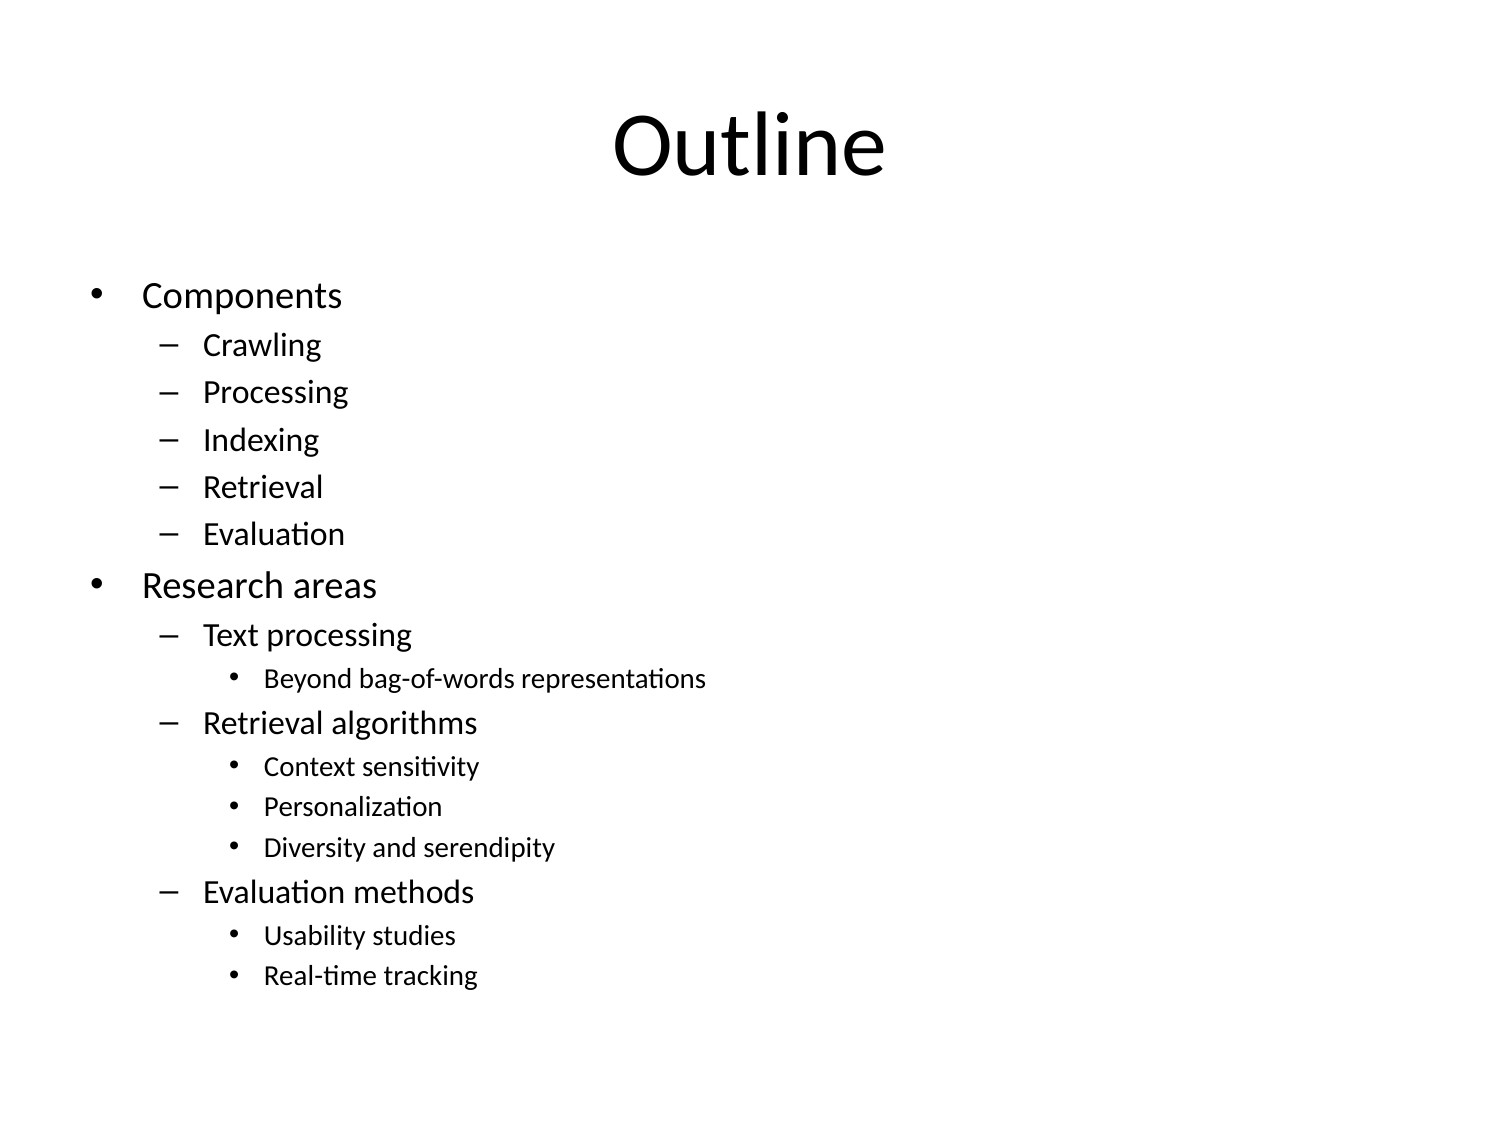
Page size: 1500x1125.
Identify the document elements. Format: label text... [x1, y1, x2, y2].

list Components Crawling Processing Indexing Retrieval Evaluation Research areas Text processing Beyond bag-of-words representations Retrieval algorithms Context sensitivity Personalization Diversity and serendipity Evaluation methods Usability studies Real-time tracking [75, 262, 1425, 1005]
title Outline [75, 45, 1425, 233]
